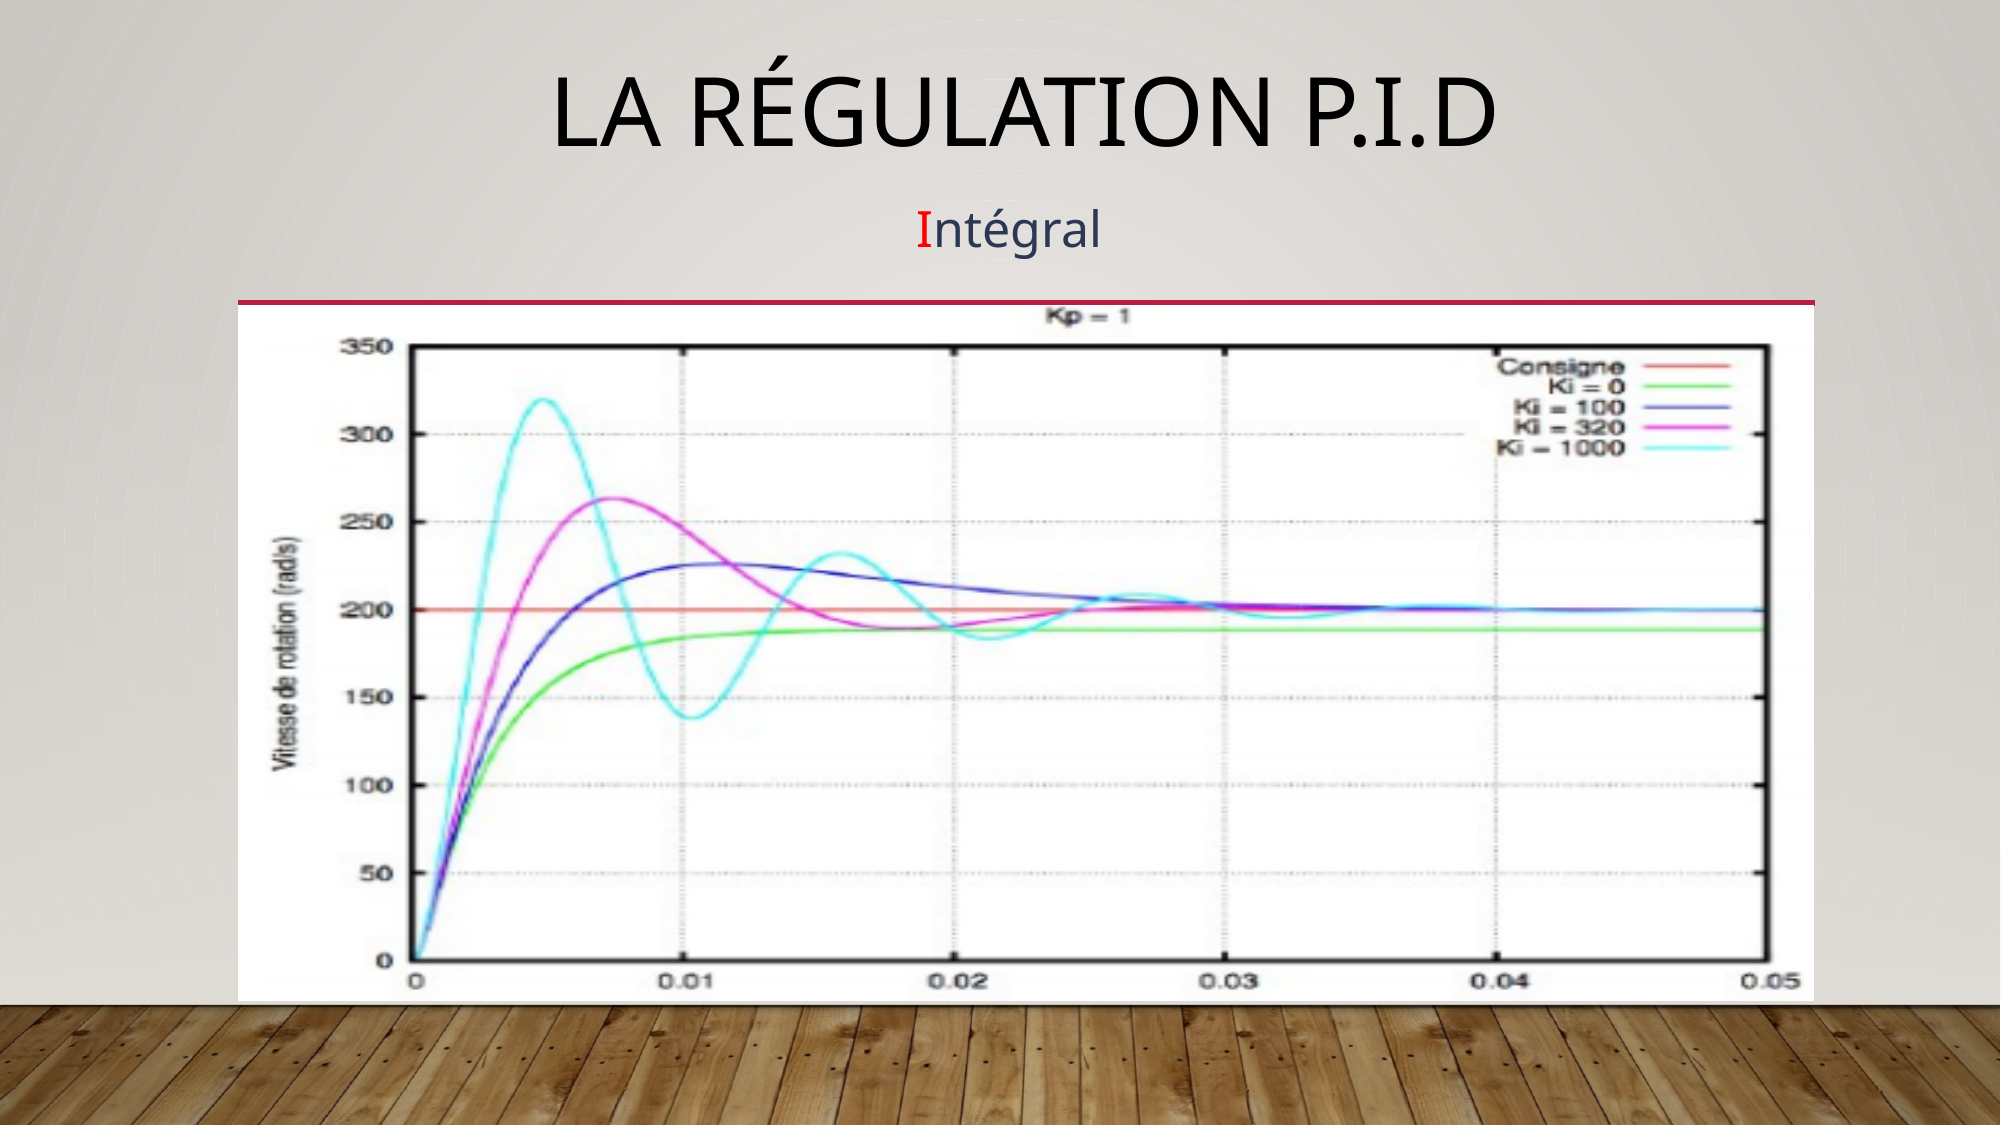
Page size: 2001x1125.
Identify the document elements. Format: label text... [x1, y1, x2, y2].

picture [237, 305, 1814, 1002]
text_box Intégral [901, 190, 1912, 266]
title La régulation p.I.d [238, 56, 1814, 229]
picture [0, 1005, 2000, 1125]
